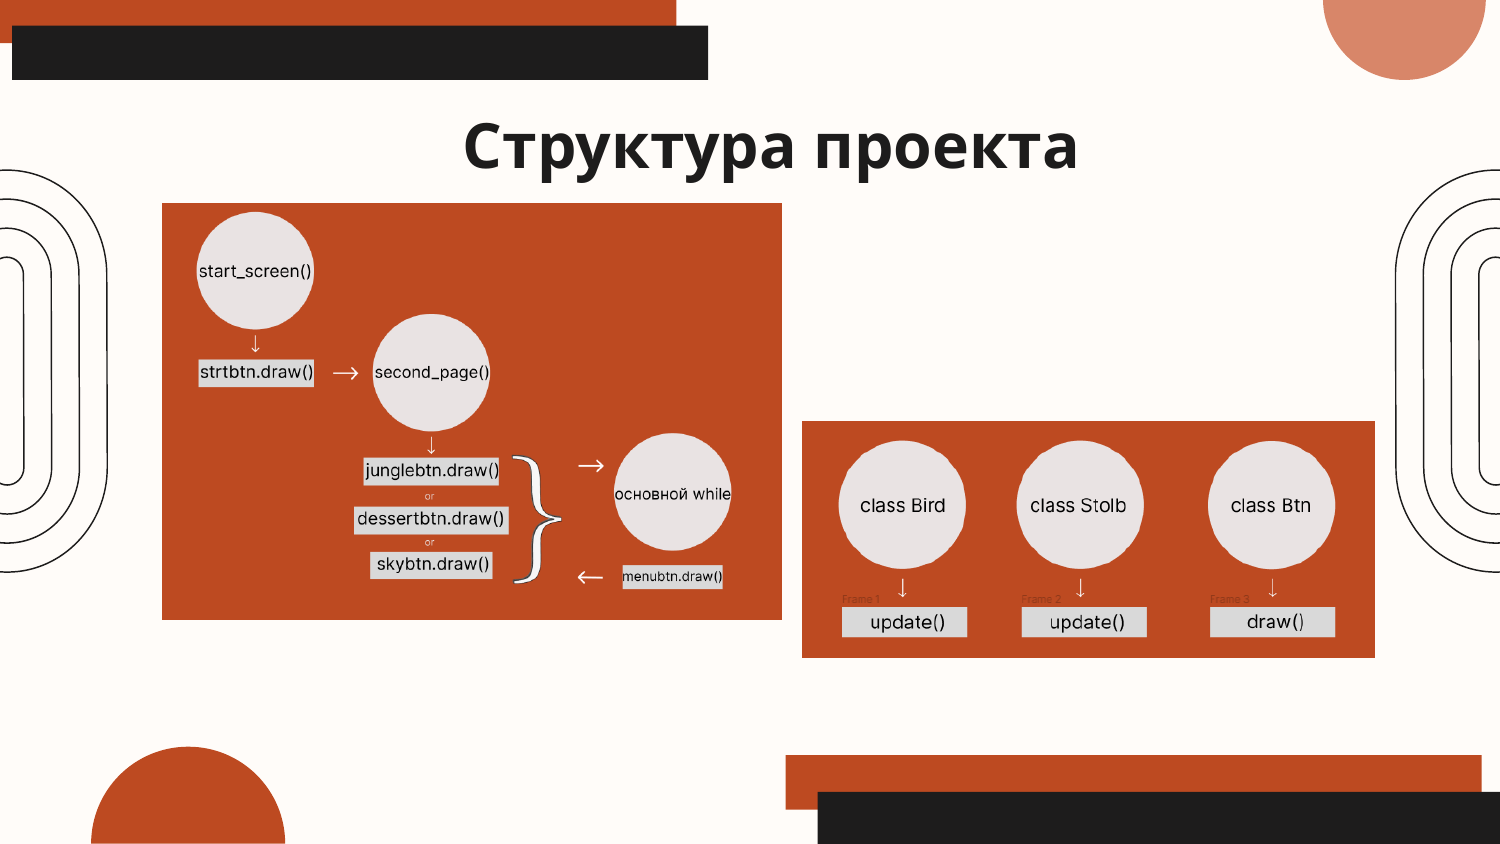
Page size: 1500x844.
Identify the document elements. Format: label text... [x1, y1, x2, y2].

title Структура проекта [372, 85, 1172, 196]
picture [802, 421, 1375, 658]
picture [161, 203, 782, 620]
